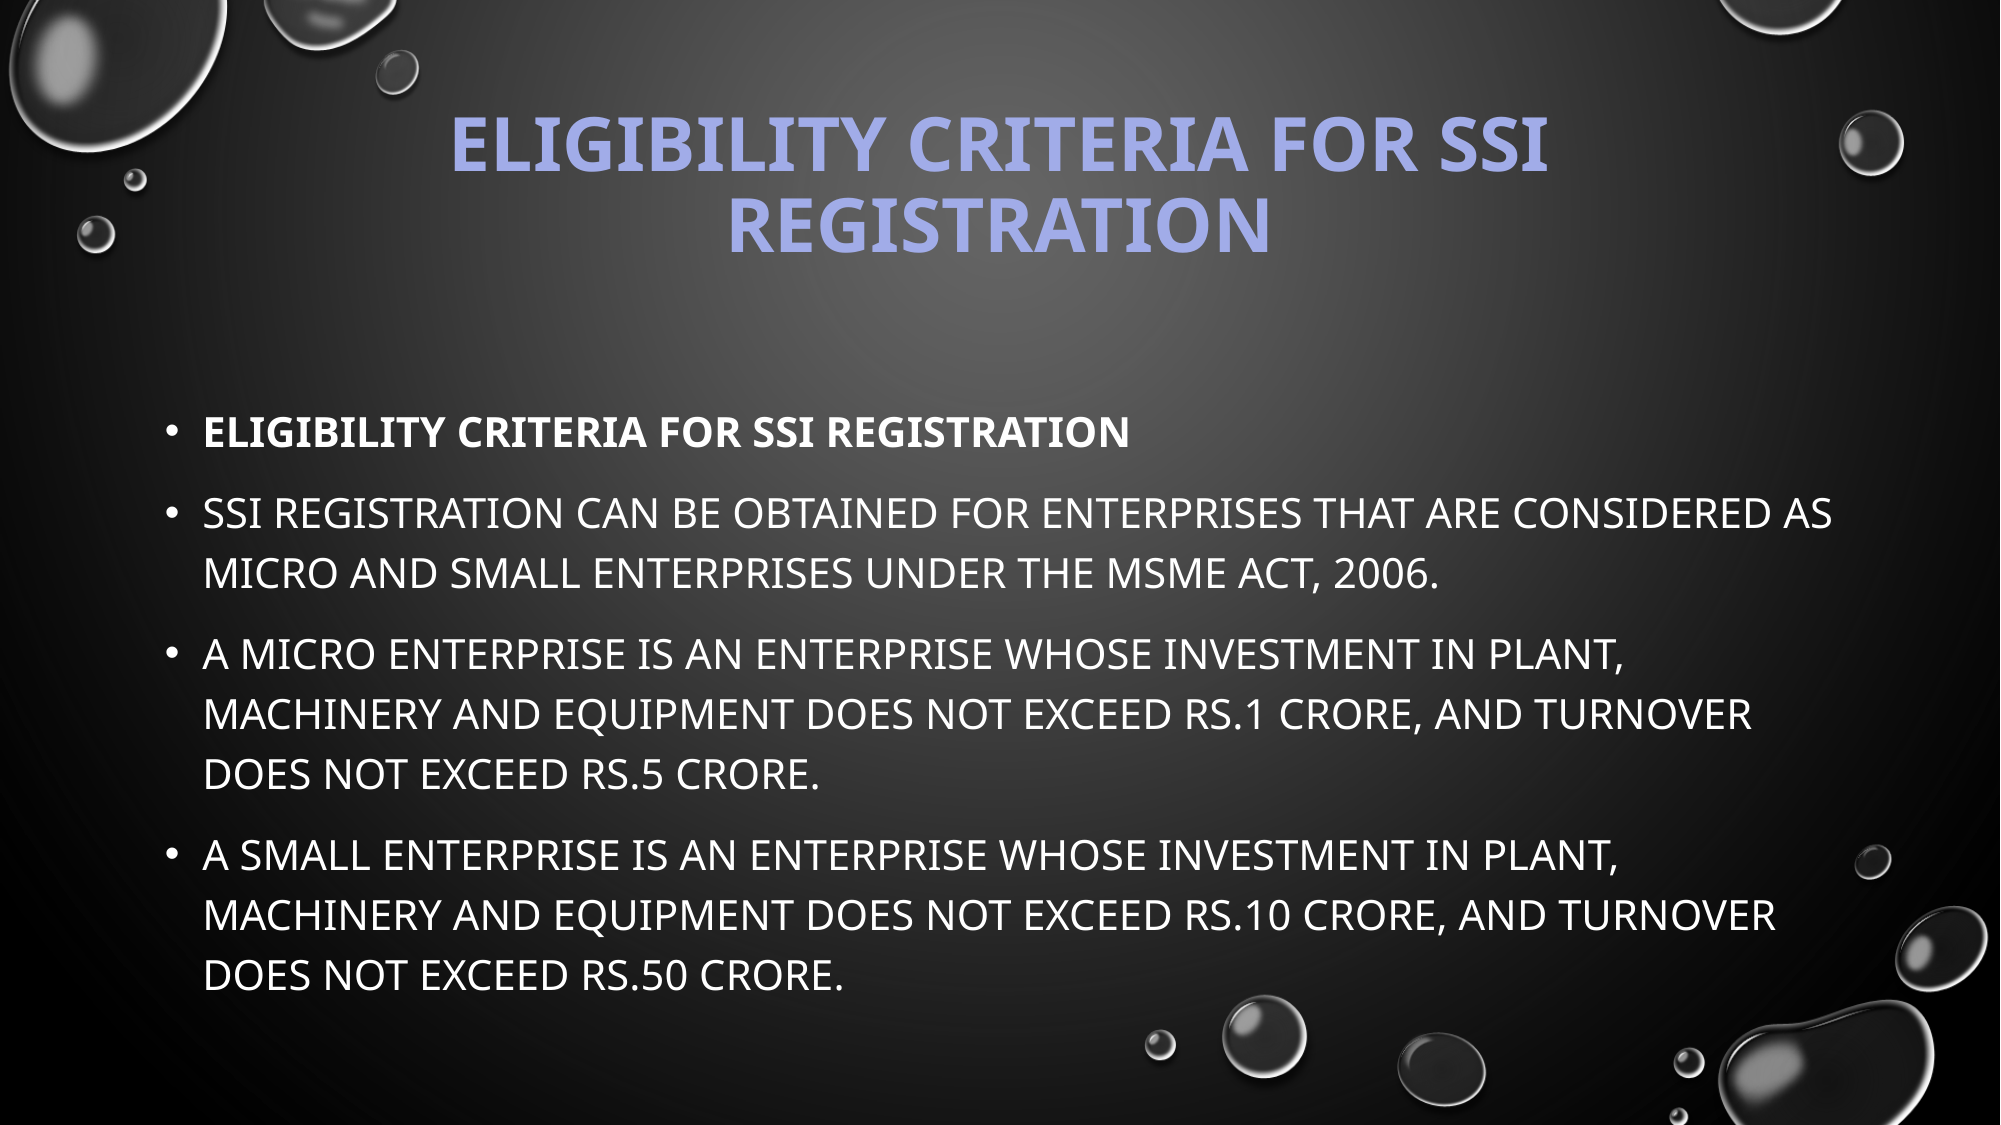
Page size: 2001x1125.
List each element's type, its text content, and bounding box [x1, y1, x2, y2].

list Eligibility Criteria for SSI Registration SSI registration can be obtained for enterprises that are considered as micro and small enterprises under the MSME Act, 2006. A micro enterprise is an enterprise whose investment in plant, machinery and equipment does not exceed Rs.1 crore, and turnover does not exceed Rs.5 crore. A small enterprise is an enterprise whose investment in plant, machinery and equipment does not exceed Rs.10 crore, and turnover does not exceed Rs.50 crore. [149, 388, 1850, 950]
picture [0, 0, 2000, 1125]
title Eligibility Criteria for SSI Registration [149, 101, 1851, 364]
